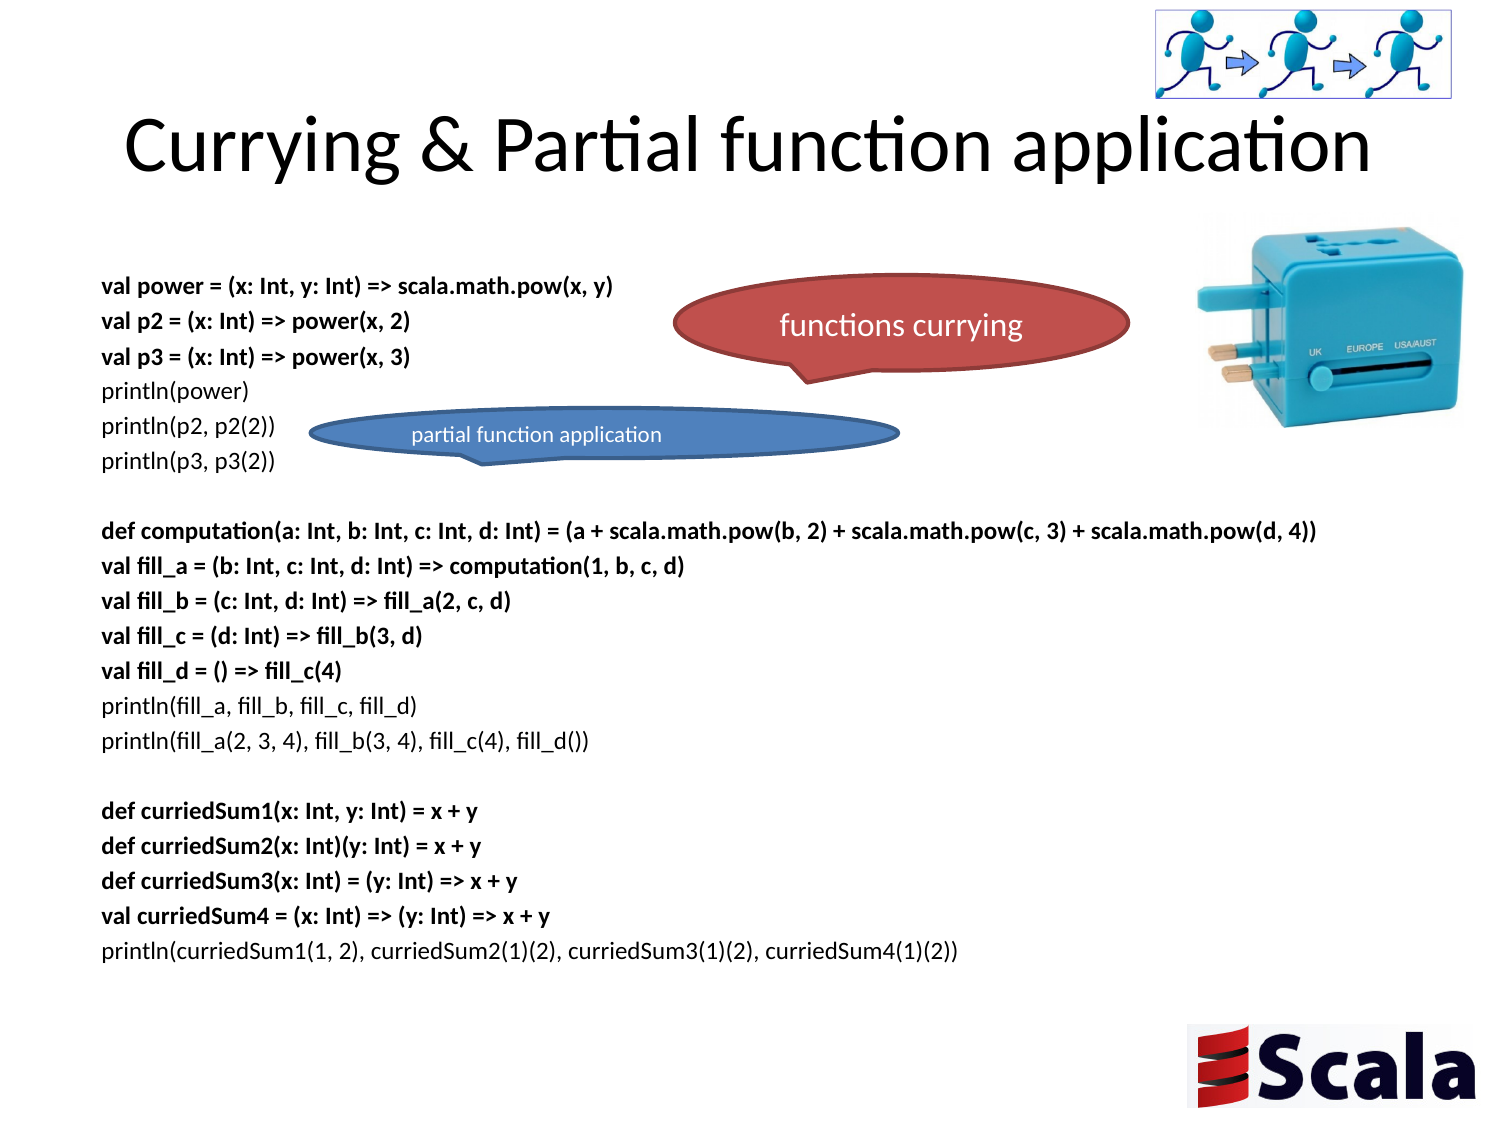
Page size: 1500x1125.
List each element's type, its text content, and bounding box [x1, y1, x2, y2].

picture [1180, 212, 1481, 434]
list val power = (x: Int, y: Int) => scala.math.pow(x, y) val p2 = (x: Int) => power(x, 2) val p3 = (x: Int) => power(x, 3) println(power) println(p2, p2(2)) println(p3, p3(2)) def computation(a: Int, b: Int, c: Int, d: Int) = (a + scala.math.pow(b, 2) + scala.math.pow(c, 3) + scala.math.pow(d, 4)) val fill_a = (b: Int, c: Int, d: Int) => computation(1, b, c, d) val fill_b = (c: Int, d: Int) => fill_a(2, c, d) val fill_c = (d: Int) => fill_b(3, d) val fill_d = () => fill_c(4) println(fill_a, fill_b, fill_c, fill_d) println(fill_a(2, 3, 4), fill_b(3, 4), fill_c(4), fill_d()) def curriedSum1(x: Int, y: Int) = x + y def curriedSum2(x: Int)(y: Int) = x + y def curriedSum3(x: Int) = (y: Int) => x + y val curriedSum4 = (x: Int) => (y: Int) => x + y println(curriedSum1(1, 2), curriedSum2(1)(2), curriedSum3(1)(2), curriedSum4(1)(2)) [75, 262, 1425, 1005]
title Currying & Partial function application [75, 45, 1425, 233]
text_box partial function application [308, 405, 901, 467]
text_box functions currying [672, 272, 1131, 385]
picture [1187, 1024, 1481, 1108]
picture [1149, 4, 1457, 106]
